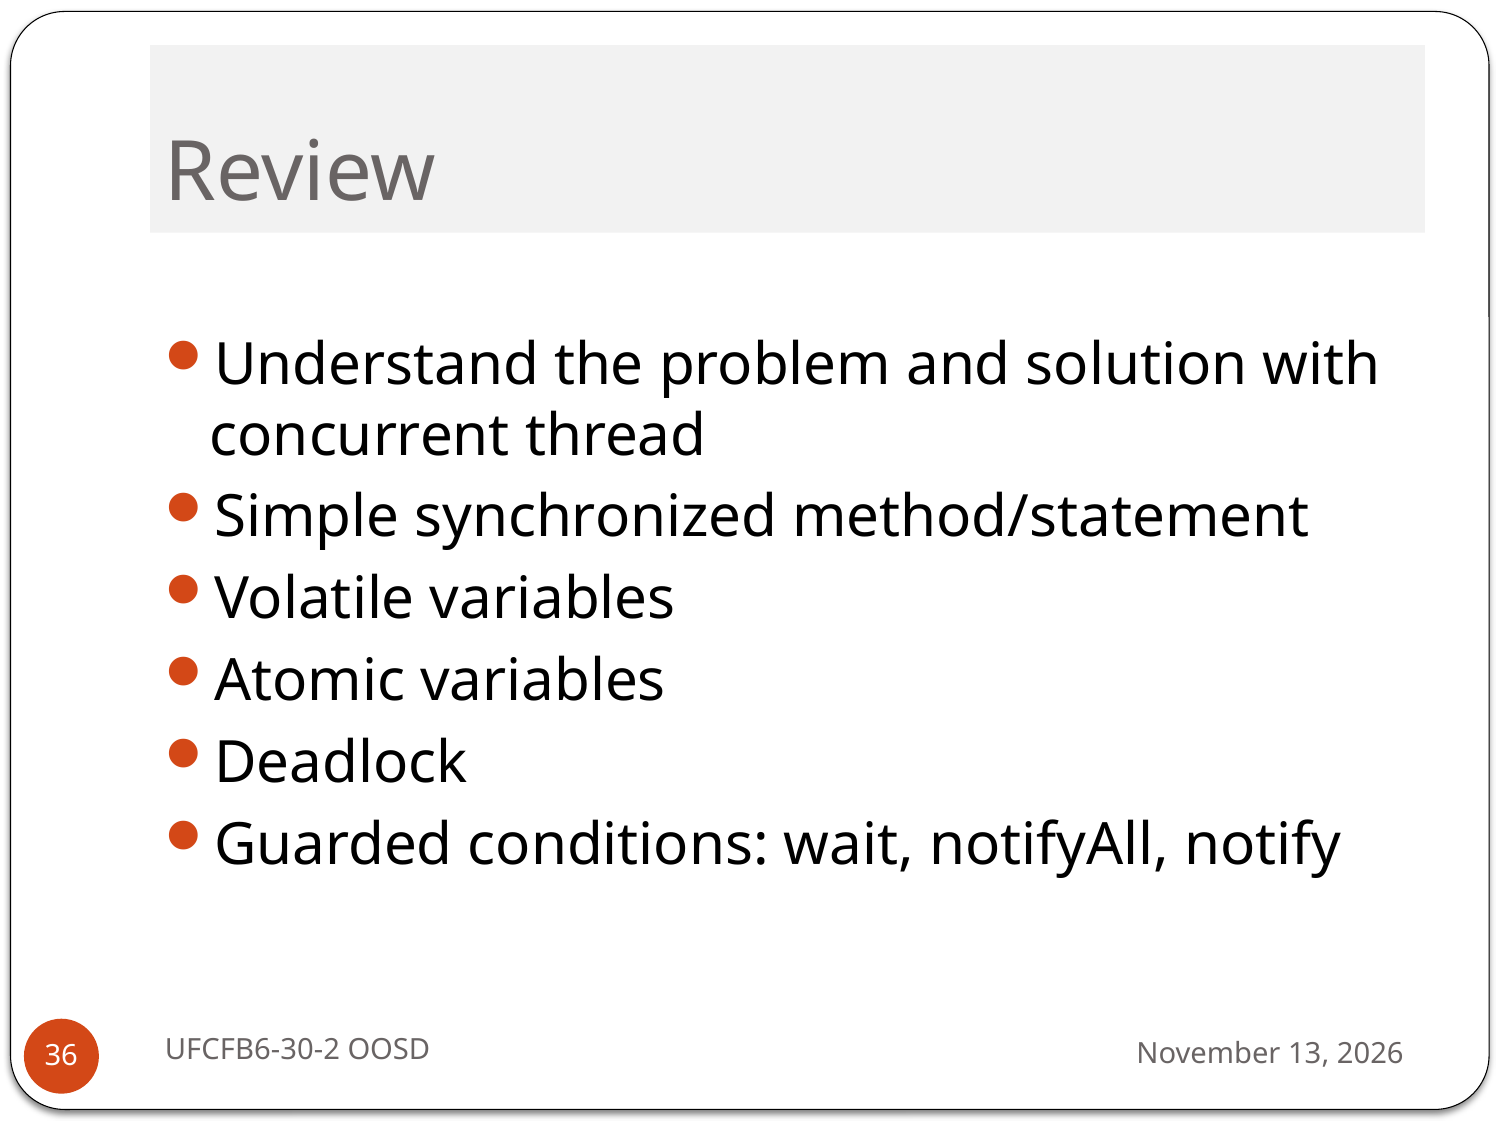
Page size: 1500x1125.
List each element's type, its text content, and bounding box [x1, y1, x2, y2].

title Review [150, 45, 1425, 233]
list Understand the problem and solution with concurrent thread Simple synchronized method/statement Volatile variables Atomic variables Deadlock Guarded conditions: wait, notifyAll, notify [150, 237, 1425, 988]
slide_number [1012, 1015, 1419, 1094]
slide_number 36 [23, 1018, 99, 1094]
footer UFCFB6-30-2 OOSD [150, 1012, 800, 1088]
